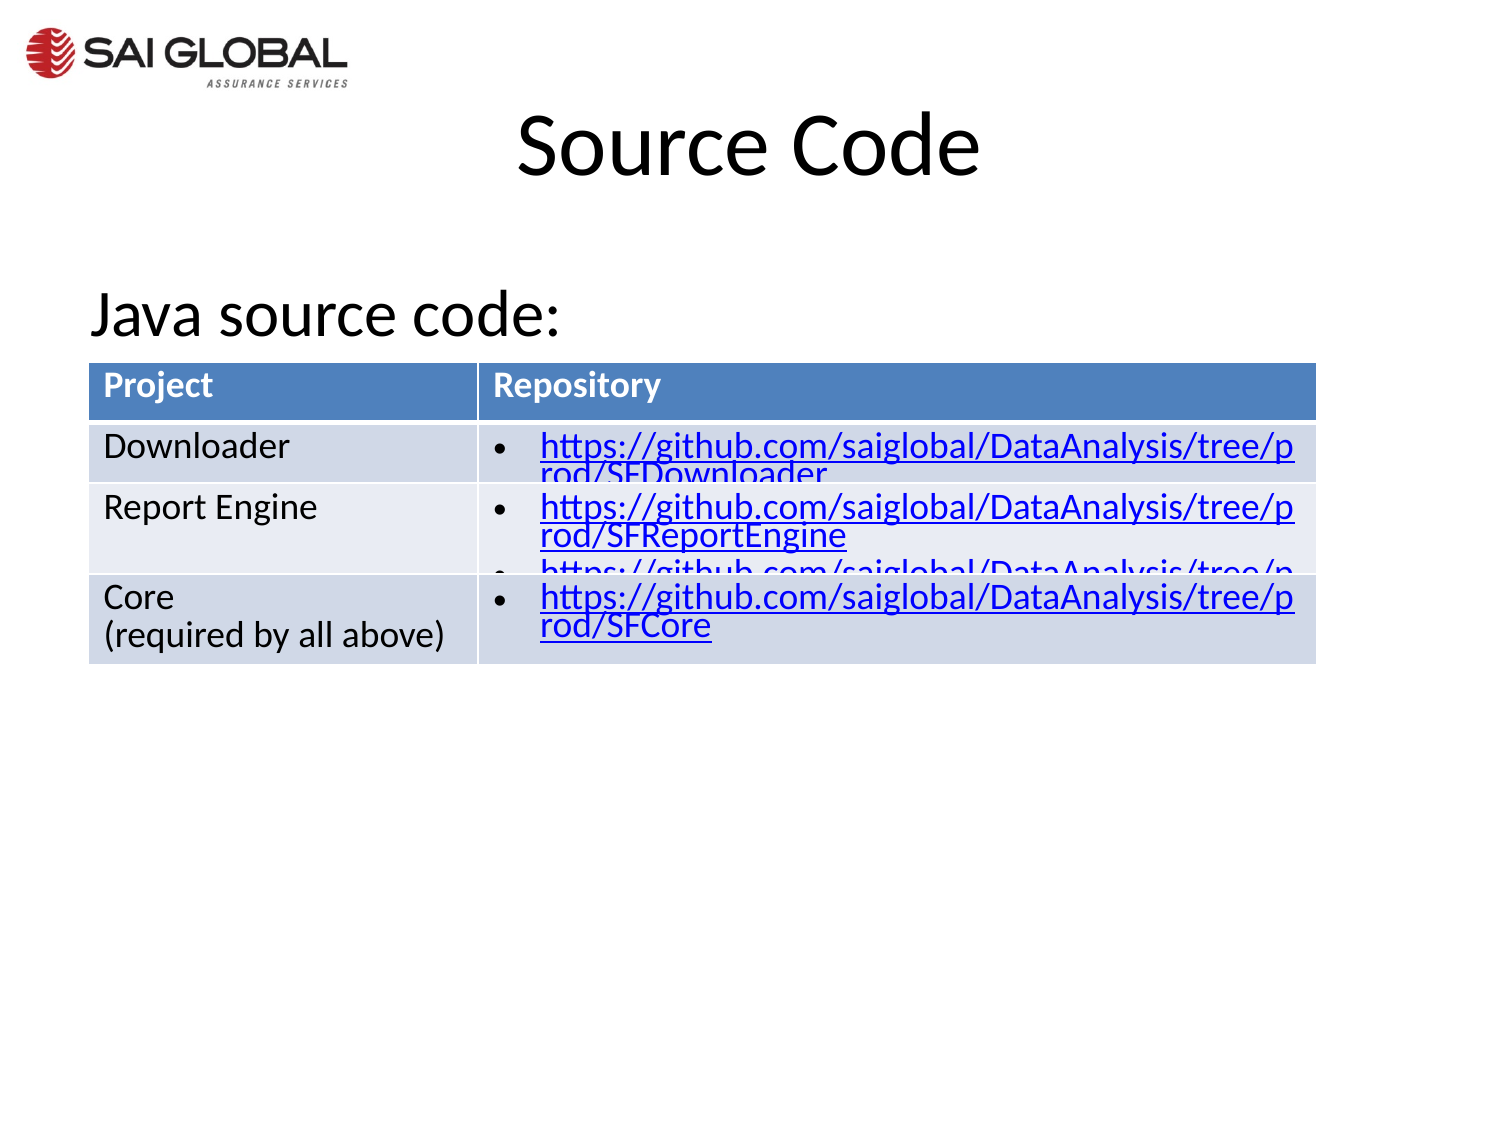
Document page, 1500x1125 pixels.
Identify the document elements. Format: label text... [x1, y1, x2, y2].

table_cell https://github.com/saiglobal/DataAnalysis/tree/prod/SFDownloader [479, 425, 1316, 482]
table_cell Report Engine [89, 484, 477, 573]
table_cell https://github.com/saiglobal/DataAnalysis/tree/prod/SFCore [479, 575, 1316, 664]
table_header Project [89, 363, 477, 420]
title Source Code [75, 45, 1425, 233]
table_cell Core (required by all above) [89, 575, 477, 664]
table_header Repository [479, 363, 1316, 420]
picture [17, 18, 356, 96]
list Java source code: [75, 262, 1425, 1005]
table_cell https://github.com/saiglobal/DataAnalysis/tree/prod/SFReportEngine https://github.com/saiglobal/DataAnalysis/tree/prod/Reporting [479, 484, 1316, 573]
table_cell Downloader [89, 425, 477, 482]
